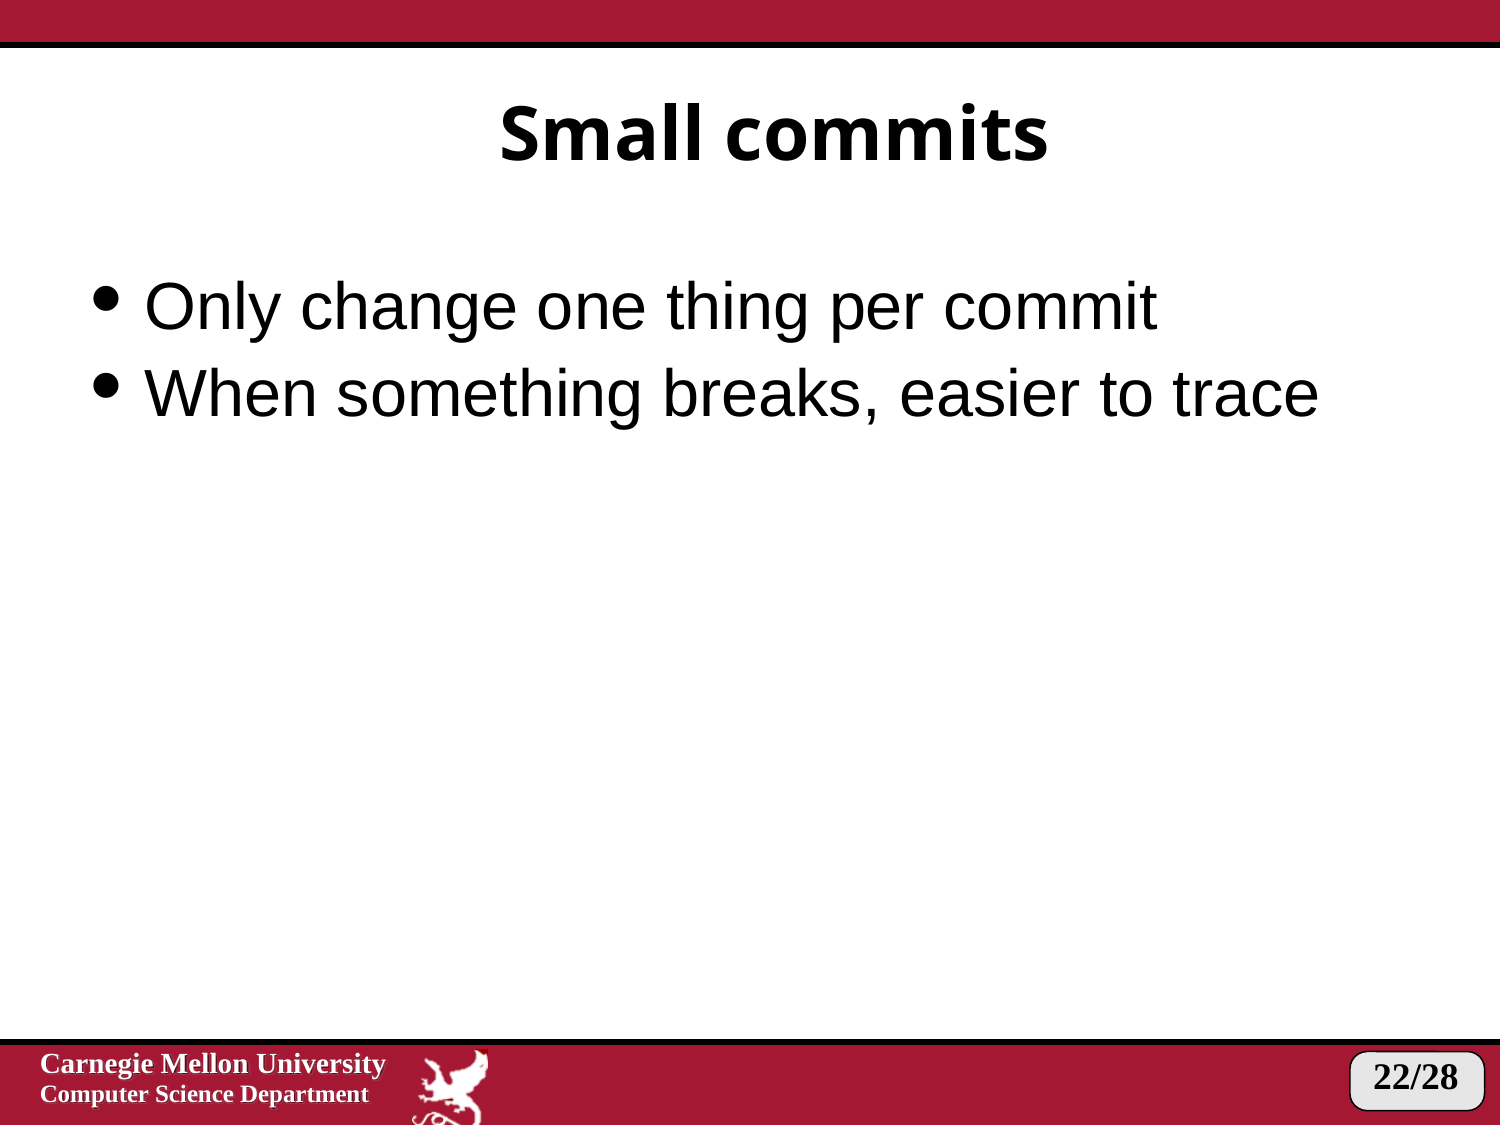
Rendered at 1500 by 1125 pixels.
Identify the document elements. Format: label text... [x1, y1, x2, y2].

list Only change one thing per commit When something breaks, easier to trace [75, 262, 1424, 1005]
picture [412, 1049, 488, 1125]
title Small commits [75, 45, 1424, 232]
